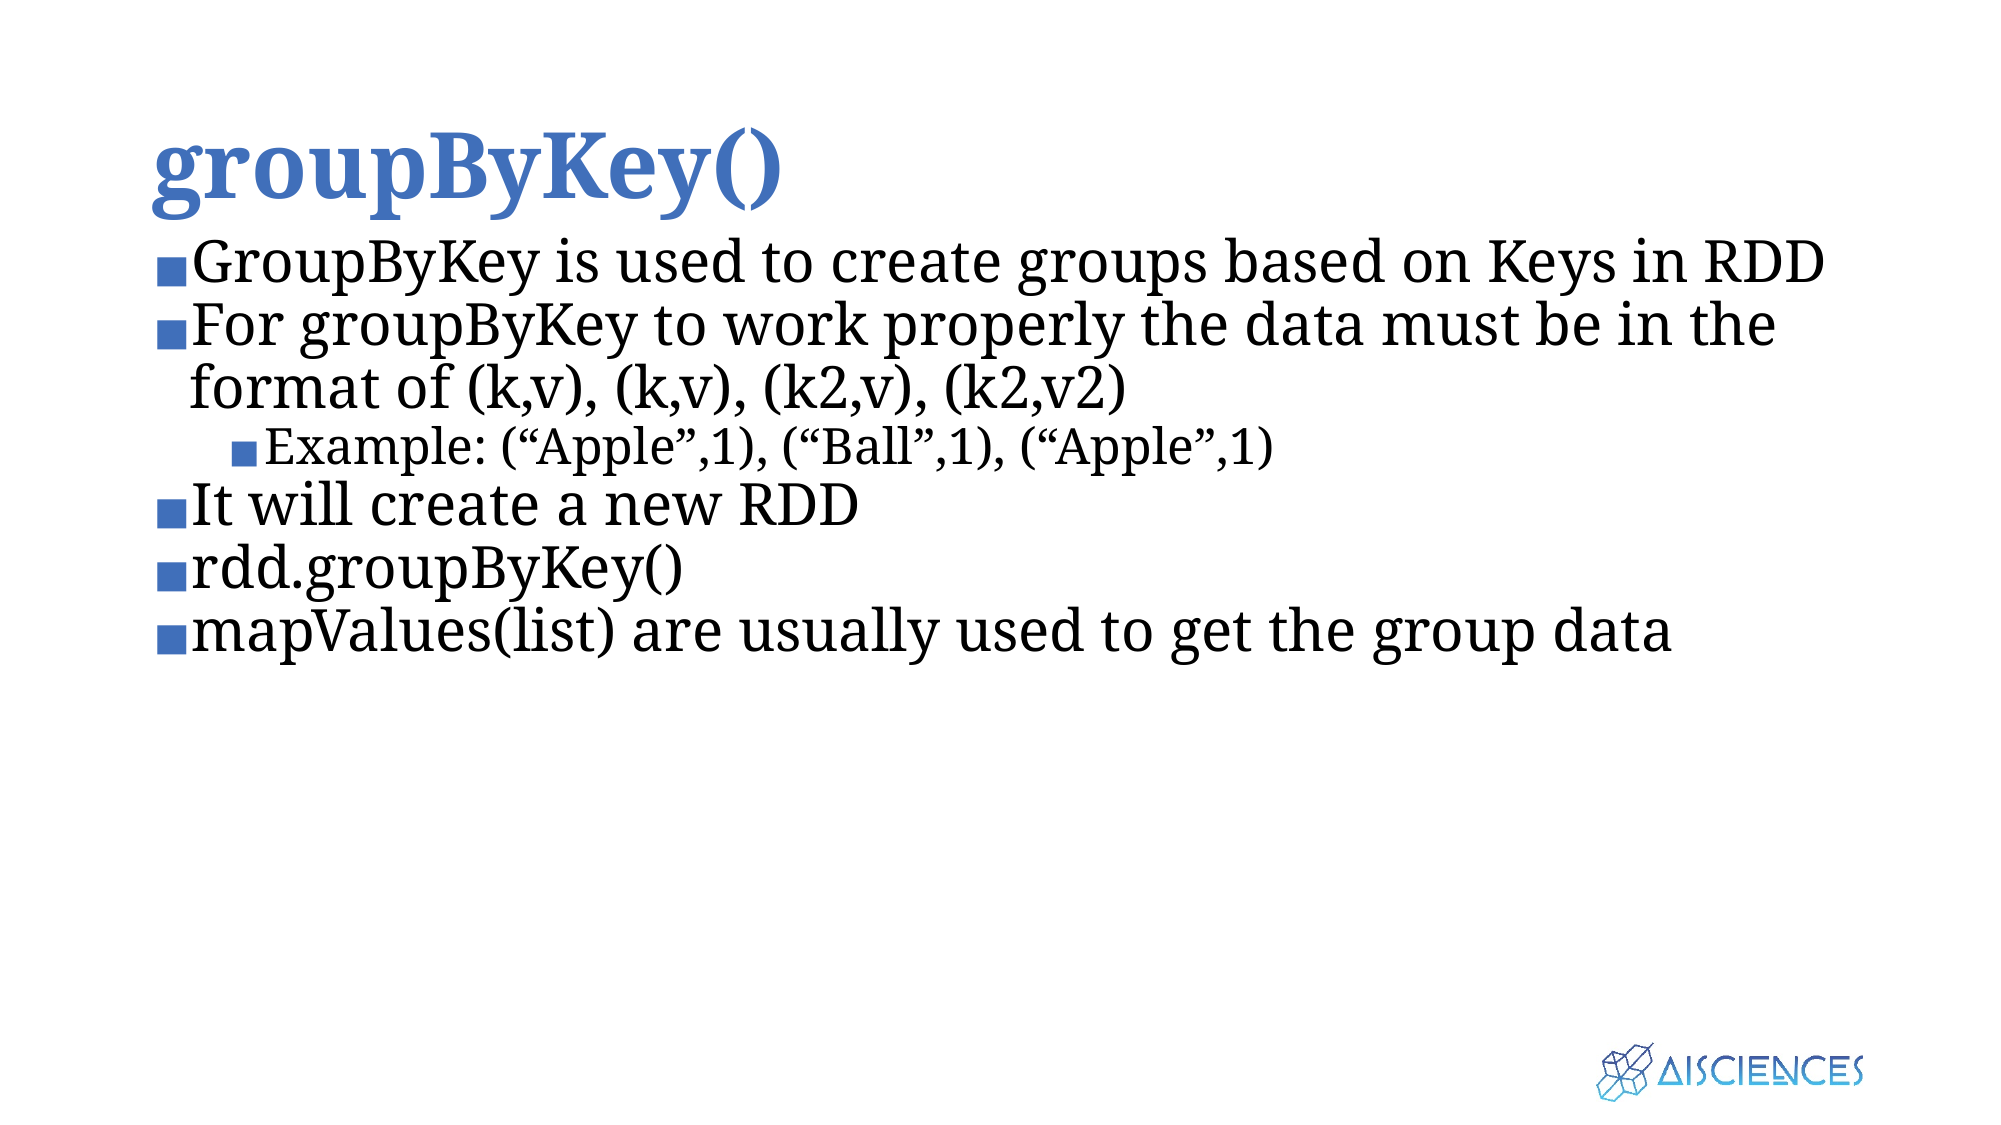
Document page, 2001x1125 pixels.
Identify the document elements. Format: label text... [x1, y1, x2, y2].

title groupByKey() [137, 59, 1863, 225]
picture [1596, 1042, 1863, 1102]
list GroupByKey is used to create groups based on Keys in RDD For groupByKey to work properly the data must be in the format of (k,v), (k,v), (k2,v), (k2,v2) Example: (“Apple”,1), (“Ball”,1), (“Apple”,1) It will create a new RDD rdd.groupByKey() mapValues(list) are usually used to get the group data [137, 225, 1863, 1009]
